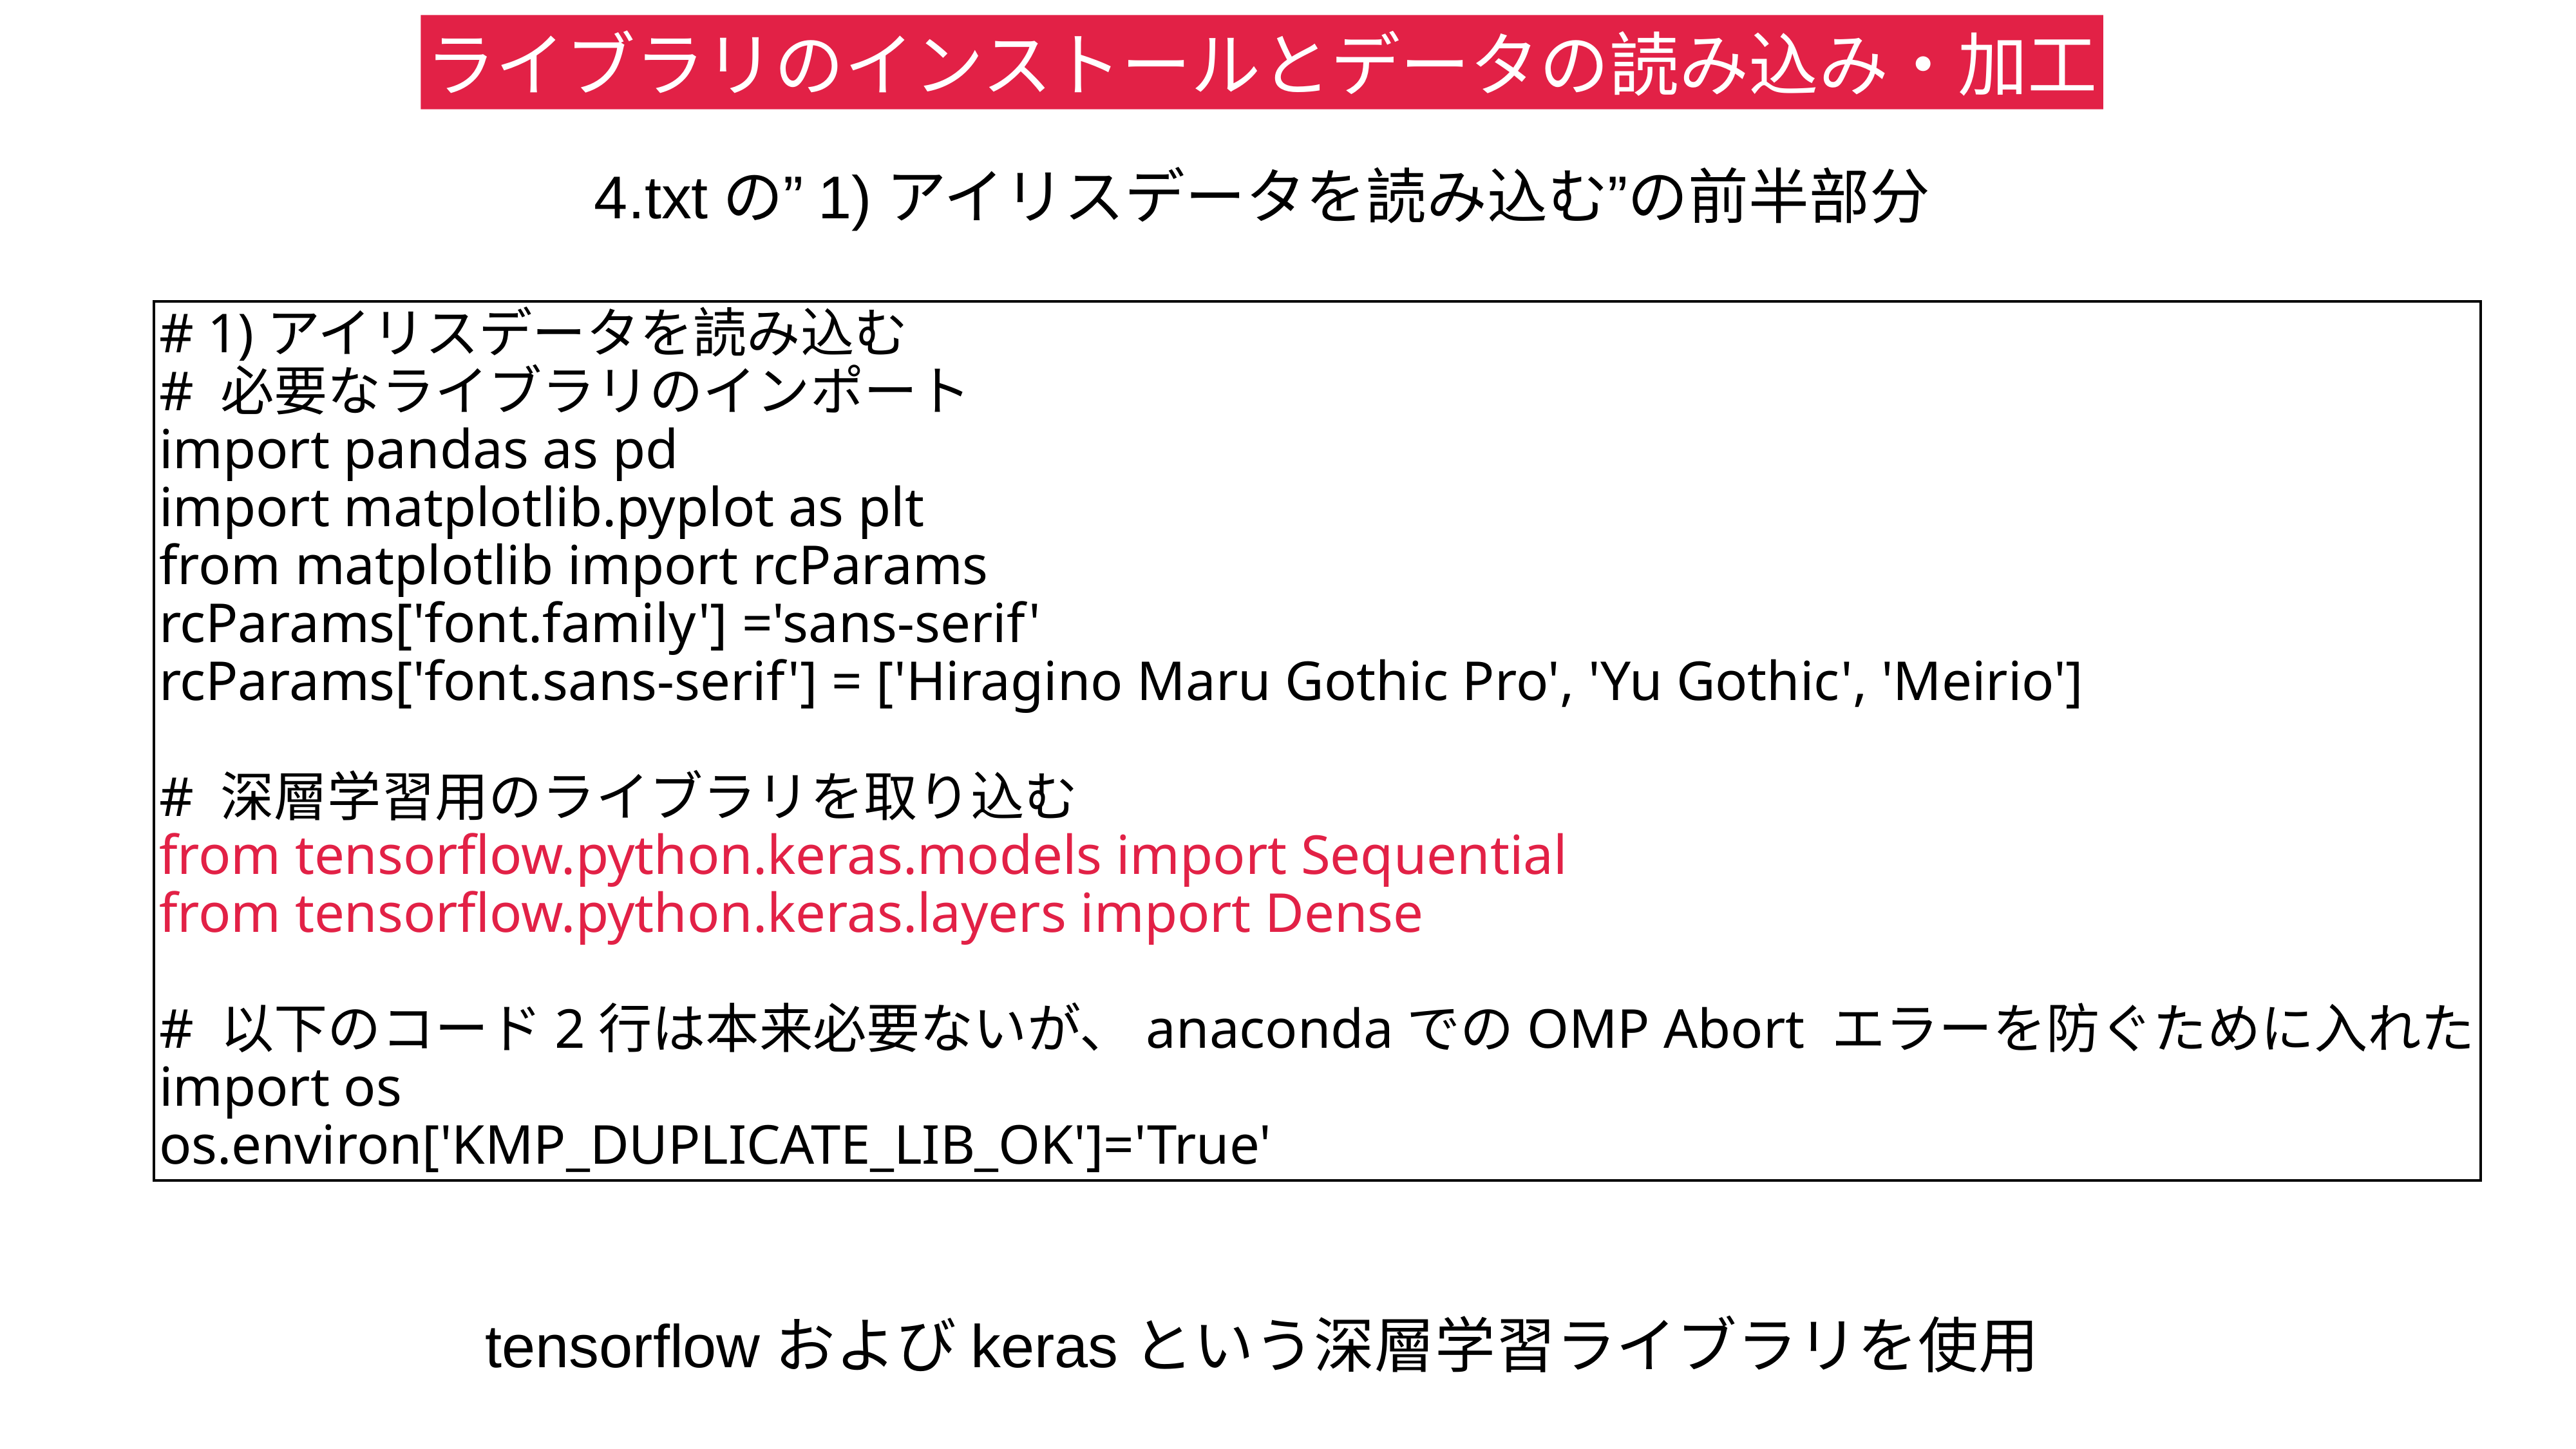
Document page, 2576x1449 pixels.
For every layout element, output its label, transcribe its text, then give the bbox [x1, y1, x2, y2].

text_box tensorflowおよびkerasという深層学習ライブラリを使用 [480, 1309, 2045, 1386]
text_box 4.txtの”1)アイリスデータを読み込む”の前半部分 [589, 161, 1935, 238]
text_box # 1)アイリスデータを読み込む # 必要なライブラリのインポート import pandas as pd import matplotlib.pyplot as plt from matplotlib import rcParams rcParams['font.family'] ='sans-serif' rcParams['font.sans-serif'] = ['Hiragino Maru Gothic Pro', 'Yu Gothic', 'Meirio'] # 深層学習用のライブラリを取り込む from tensorflow.python.keras.models import Sequential from tensorflow.python.keras.layers import Dense # 以下のコード2行は本来必要ないが、anacondaでのOMP Abort エラーを防ぐために入れた import os os.environ['KMP_DUPLICATE_LIB_OK']='True' [153, 301, 2481, 1181]
text_box ライブラリのインストールとデータの読み込み・加工 [421, 15, 2103, 109]
